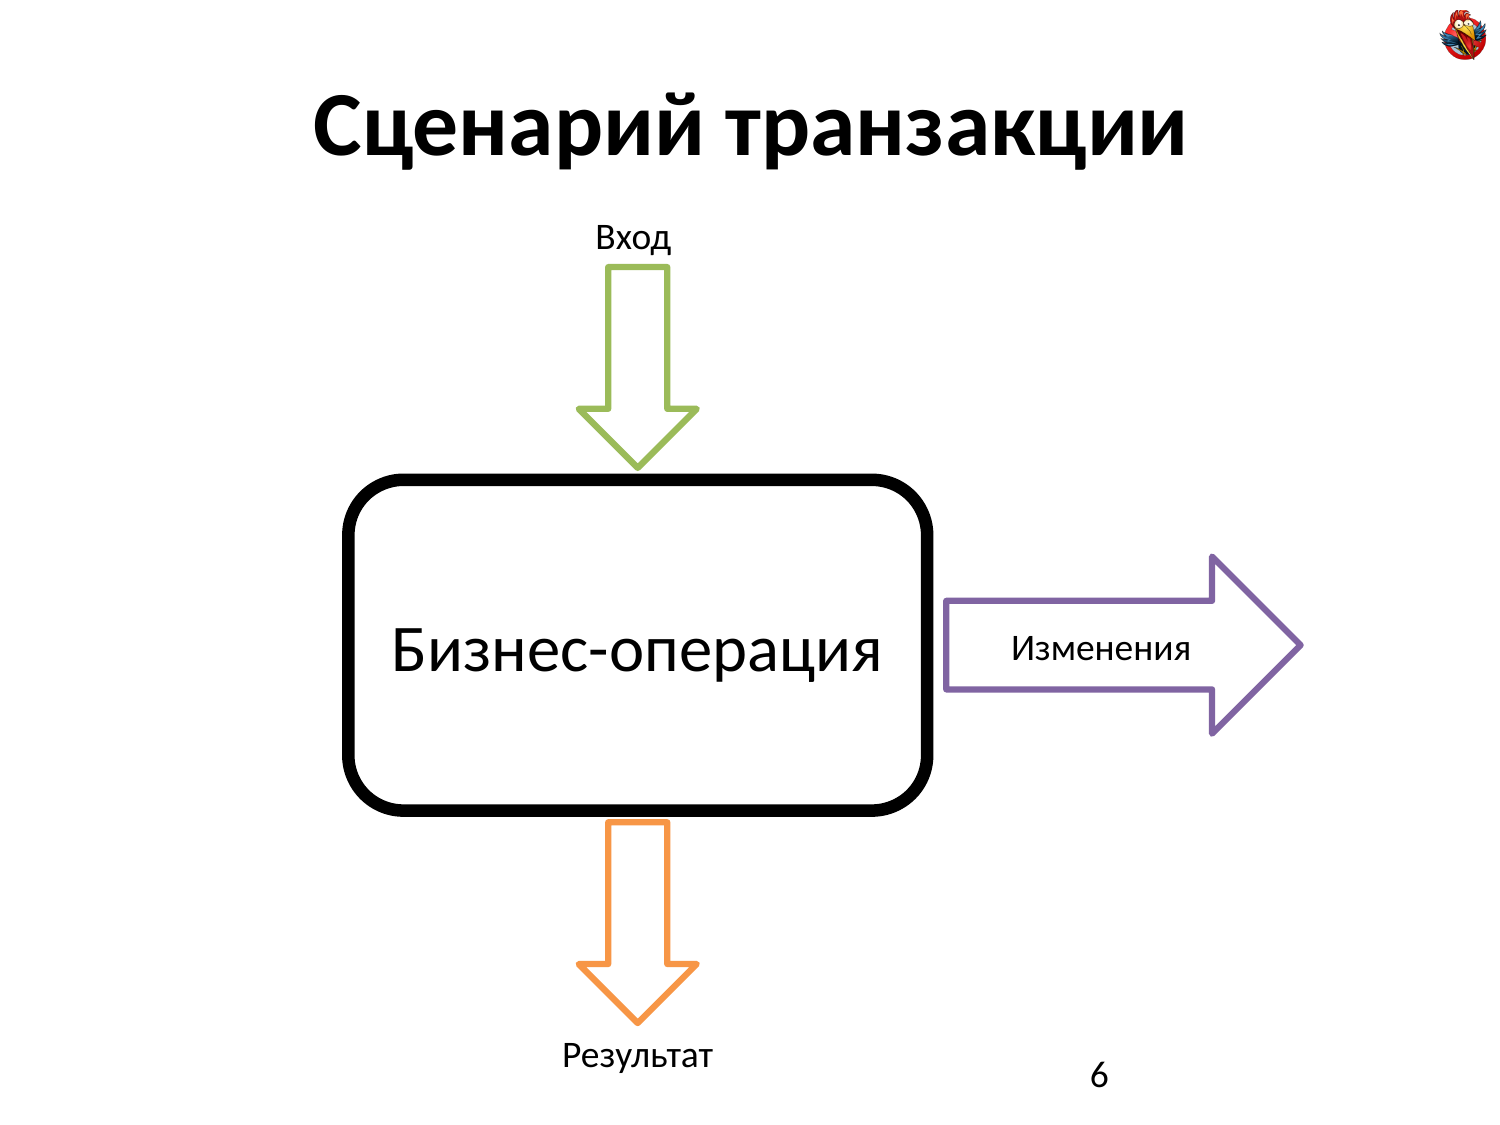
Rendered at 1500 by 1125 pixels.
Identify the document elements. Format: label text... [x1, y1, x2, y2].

title Сценарий транзакции [76, 54, 1427, 183]
text_box Бизнес-операция [346, 477, 930, 813]
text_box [545, 822, 730, 1084]
picture [1439, 10, 1495, 60]
slide_number 6 [1074, 1042, 1425, 1103]
text_box Изменения [944, 554, 1303, 736]
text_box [578, 204, 697, 469]
